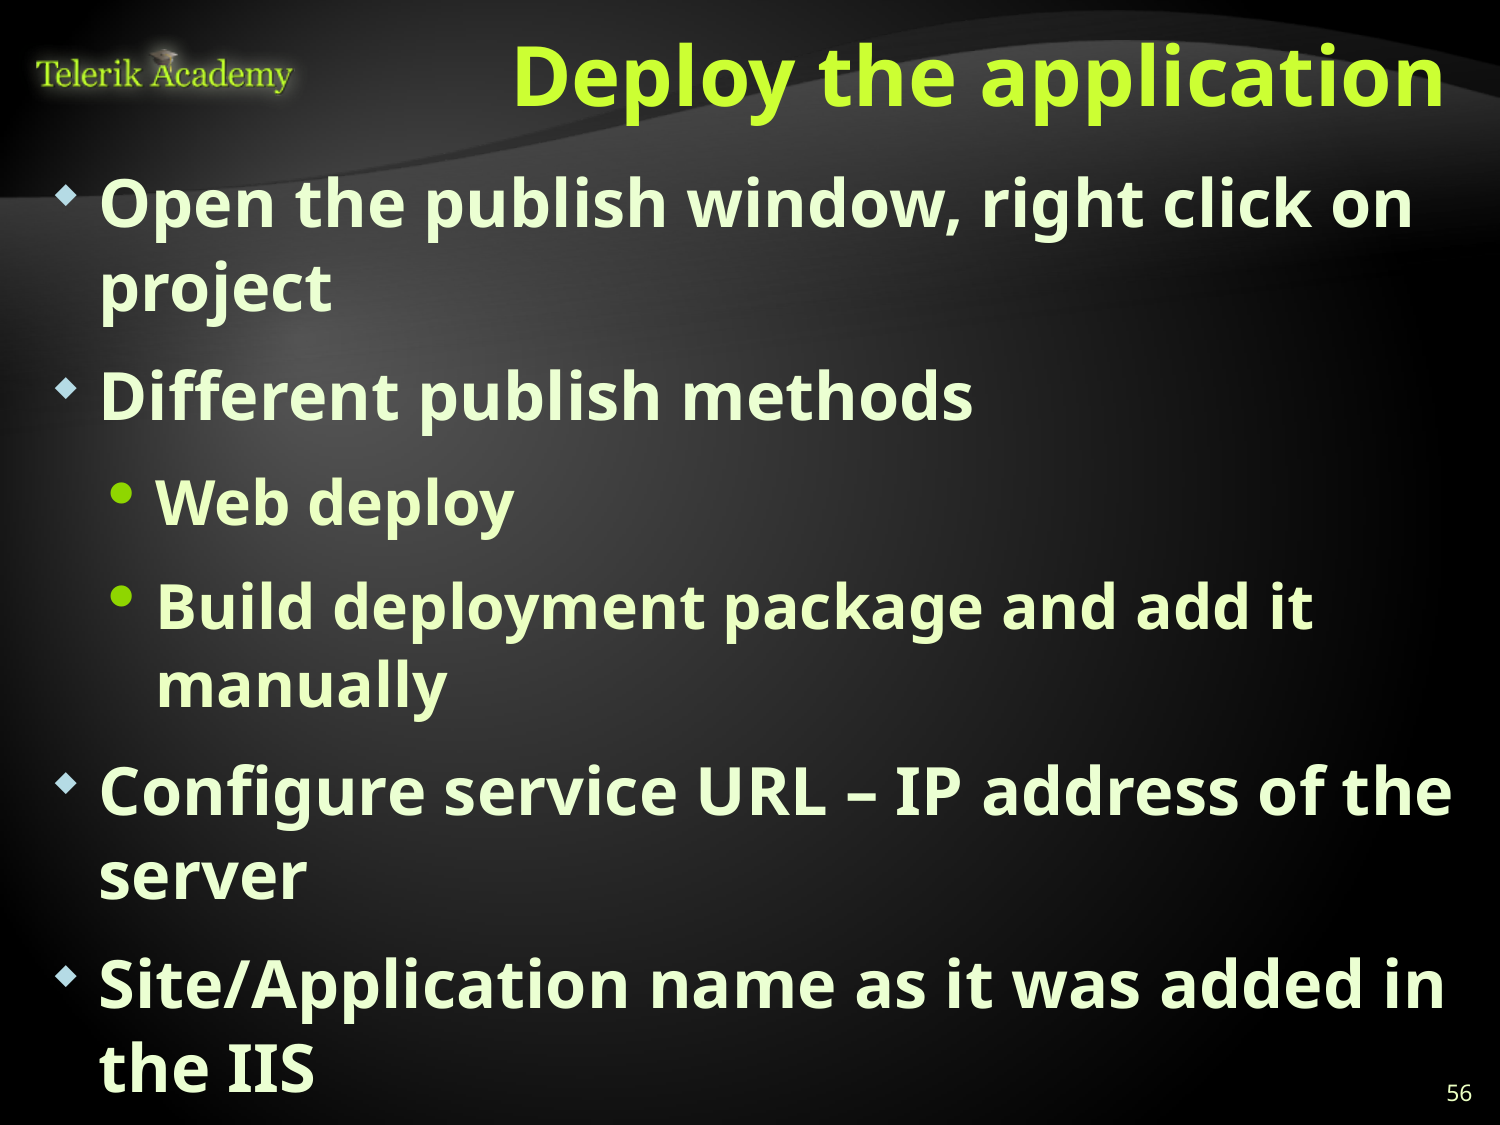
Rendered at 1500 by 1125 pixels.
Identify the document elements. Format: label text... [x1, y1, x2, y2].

picture [0, 0, 1500, 1125]
slide_number 56 [1412, 1074, 1488, 1113]
list Open the publish window, right click on project Different publish methods Web deploy Build deployment package and add it manually Configure service URL – IP address of the server Site/Application name as it was added in the IIS Credentials and destination URL Different types of deploy configurations – release, debug, deploy. Different web.config [37, 149, 1488, 1100]
title Deploy the application [300, 12, 1463, 149]
